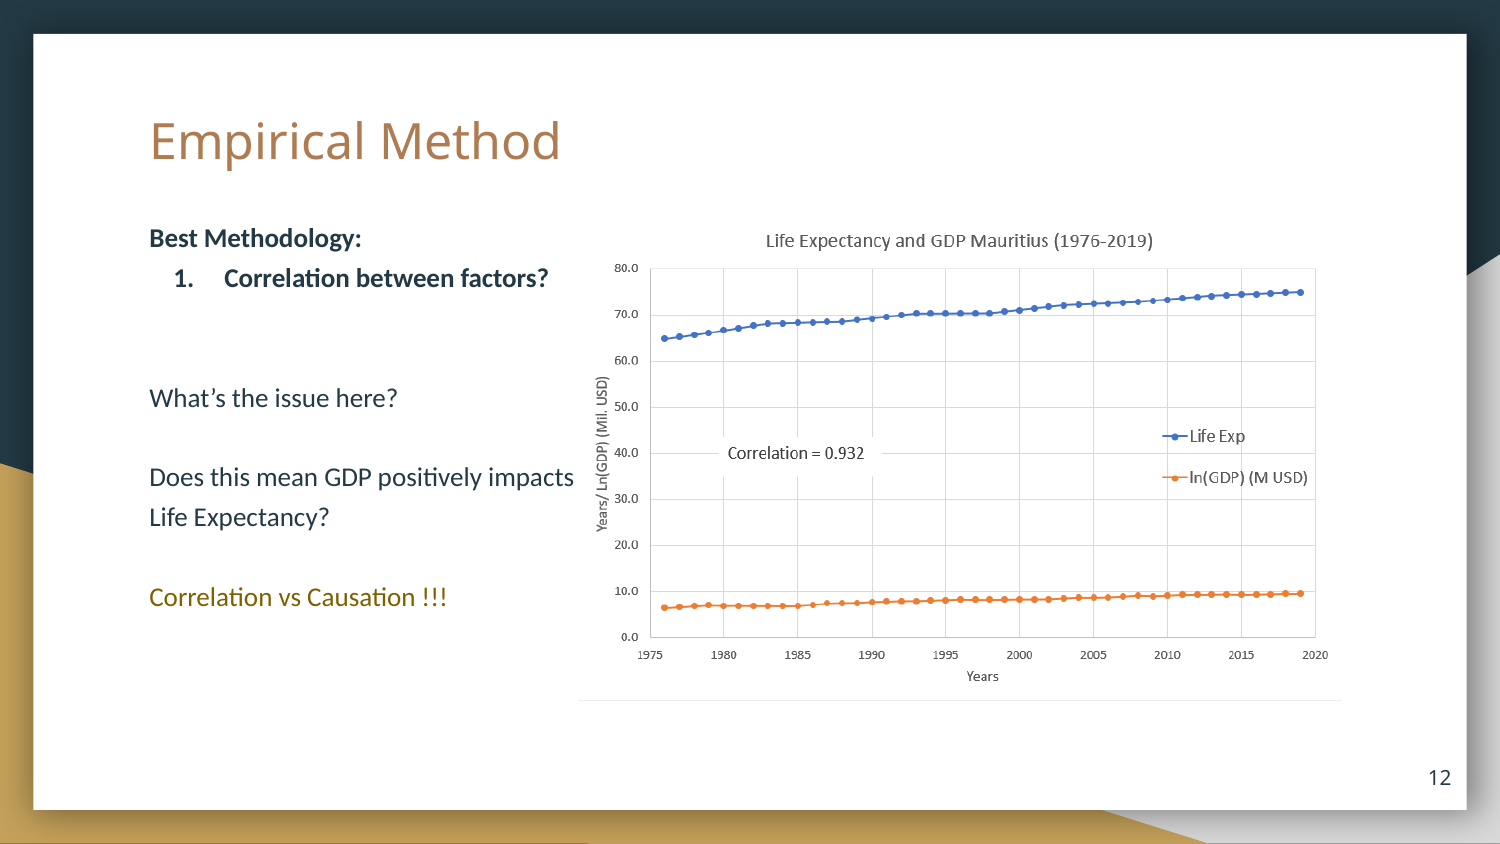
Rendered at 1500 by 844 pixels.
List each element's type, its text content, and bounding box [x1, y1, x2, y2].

picture [578, 220, 1342, 701]
slide_number 12 [1376, 745, 1467, 810]
title Empirical Method [134, 91, 1366, 191]
list Best Methodology: Correlation between factors? What’s the issue here? Does this mean GDP positively impacts Life Expectancy? Correlation vs Causation !!! [134, 221, 1366, 729]
